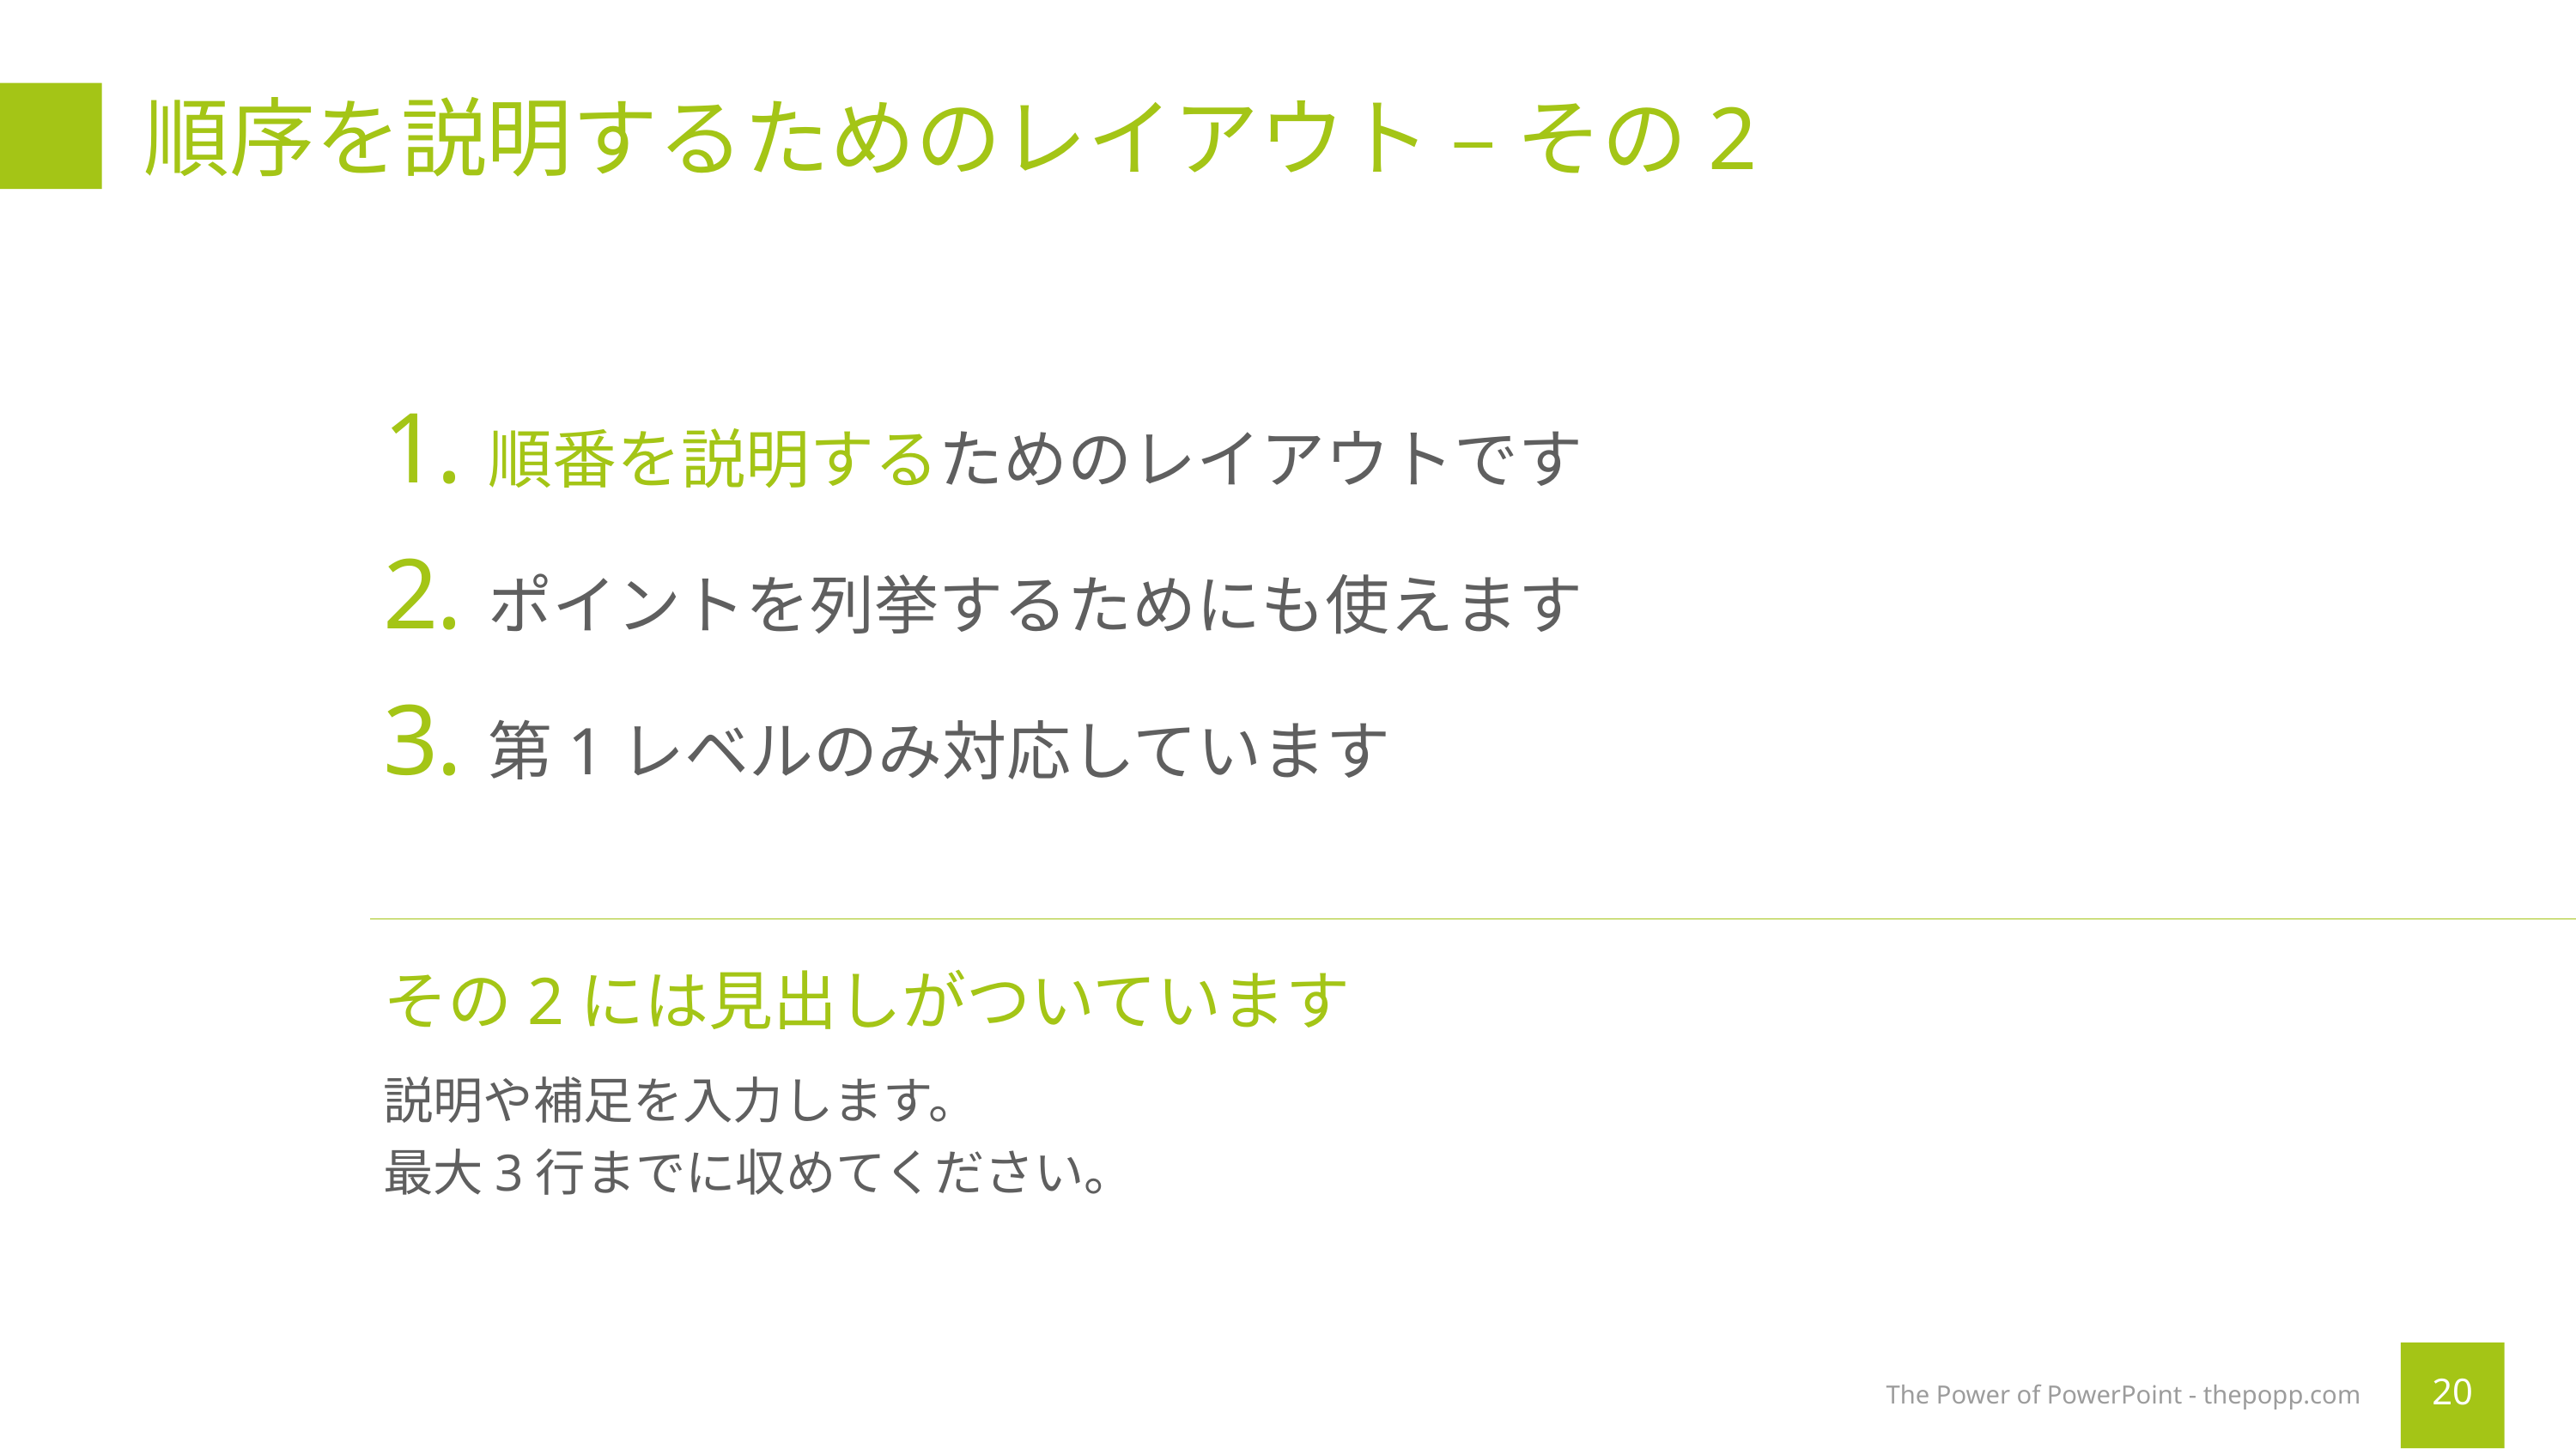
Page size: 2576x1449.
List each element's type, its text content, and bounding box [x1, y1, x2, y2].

title 順序を説明するためのレイアウト – その2 [131, 66, 2482, 219]
list 説明や補足を入力します。 最大3行までに収めてください。 [370, 1050, 2206, 1331]
footer The Power of PowerPoint - thepopp.com [1504, 1355, 2374, 1433]
list 順番を説明するためのレイアウトです ポイントを列挙するためにも使えます 第1レベルのみ対応しています [370, 295, 2482, 895]
list その2には見出しがついています [370, 919, 2206, 1045]
slide_number 20 [2400, 1355, 2505, 1433]
